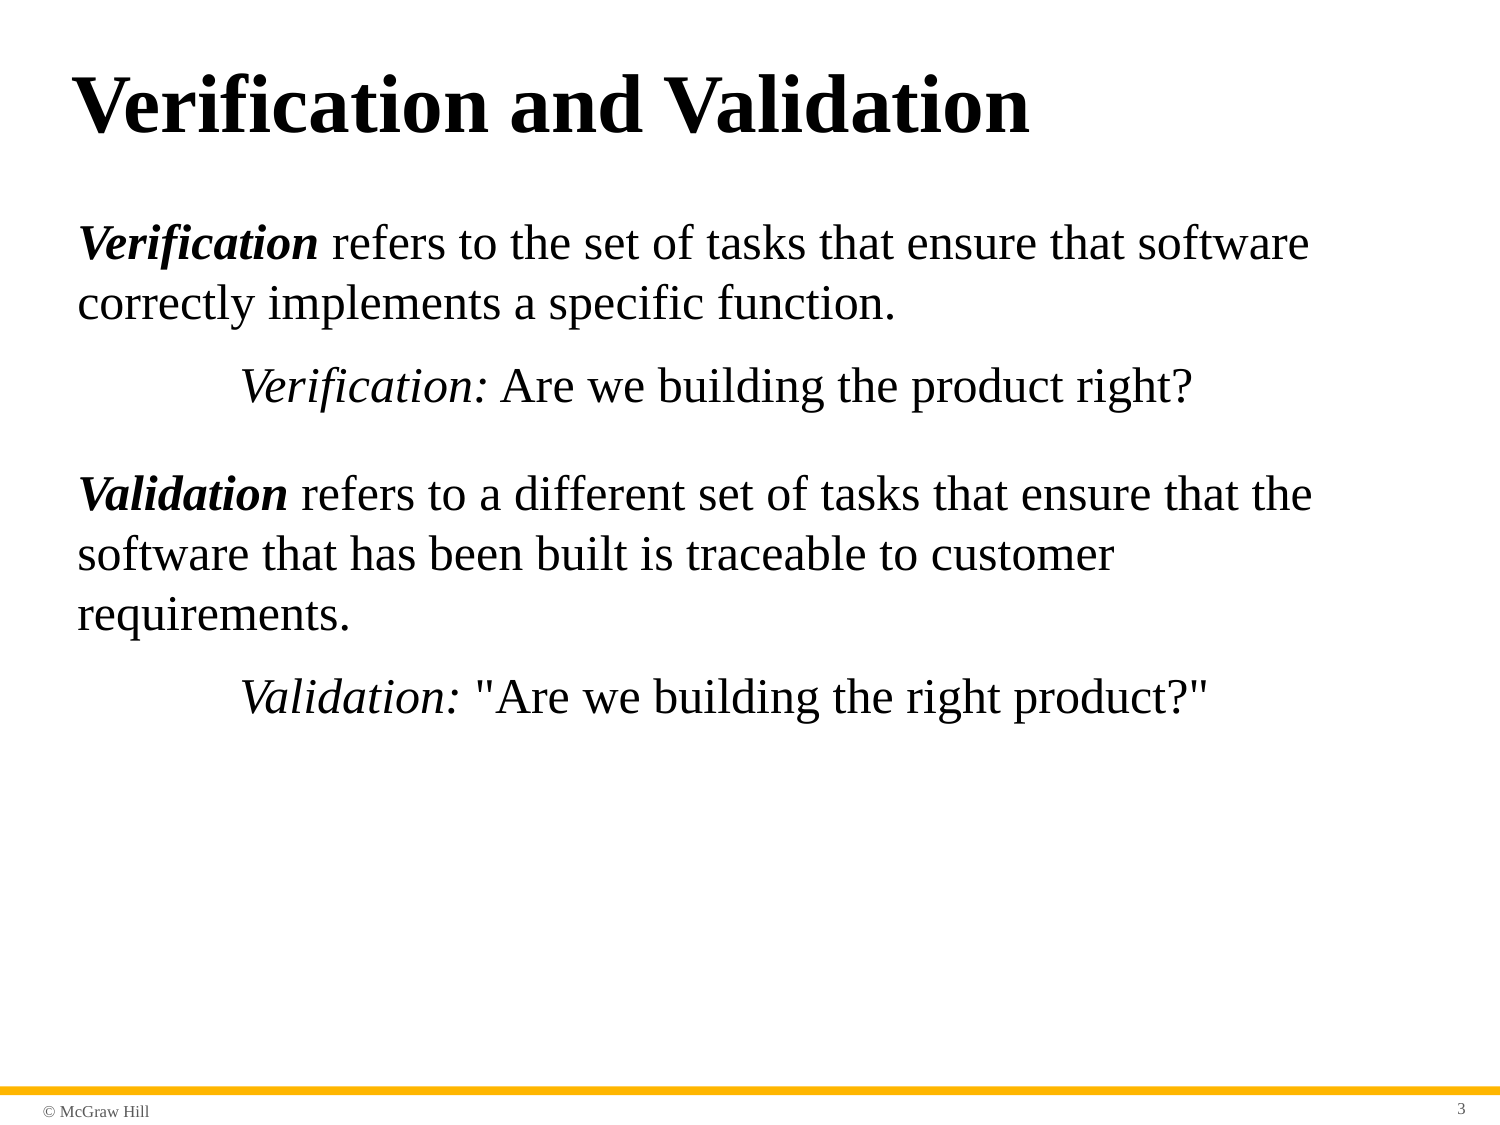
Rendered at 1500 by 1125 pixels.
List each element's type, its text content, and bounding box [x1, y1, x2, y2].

slide_number 3 [1415, 1094, 1474, 1122]
title Verification and Validation [56, 50, 1444, 162]
list Verification refers to the set of tasks that ensure that software correctly implements a specific function. Verification: Are we building the product right? Validation refers to a different set of tasks that ensure that the software that has been built is traceable to customer requirements. Validation: "Are we building the right product?" [62, 201, 1407, 776]
